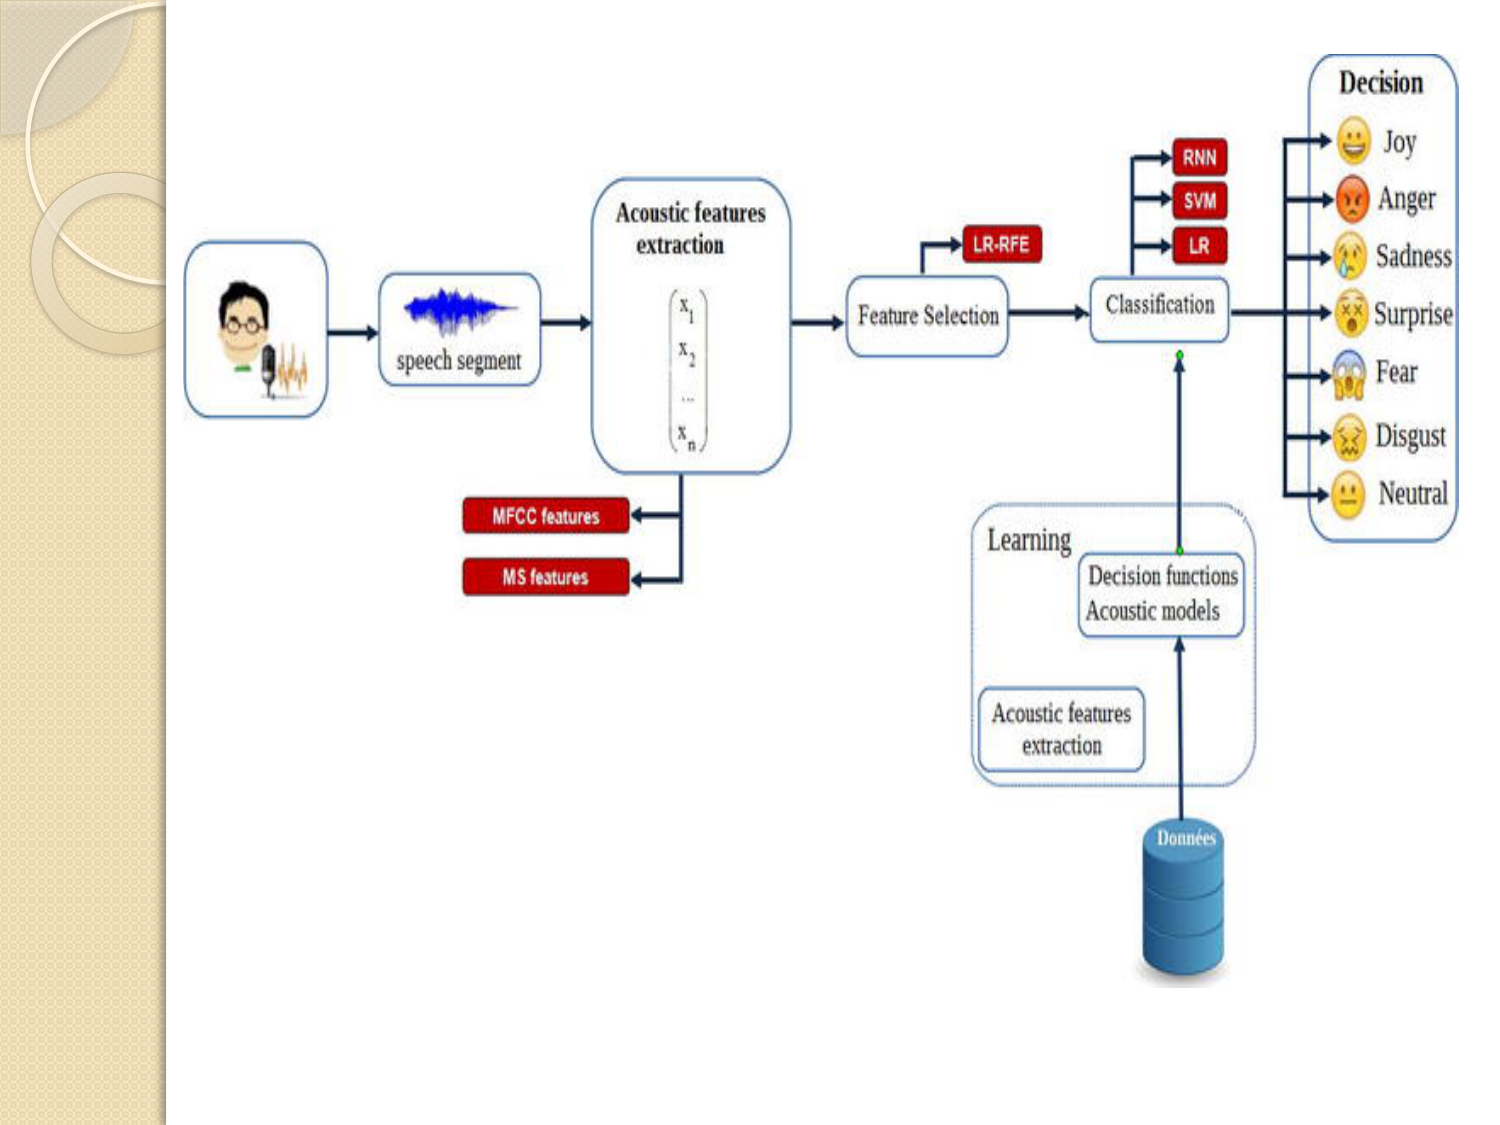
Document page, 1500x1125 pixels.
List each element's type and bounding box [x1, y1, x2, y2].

list [182, 54, 1459, 988]
